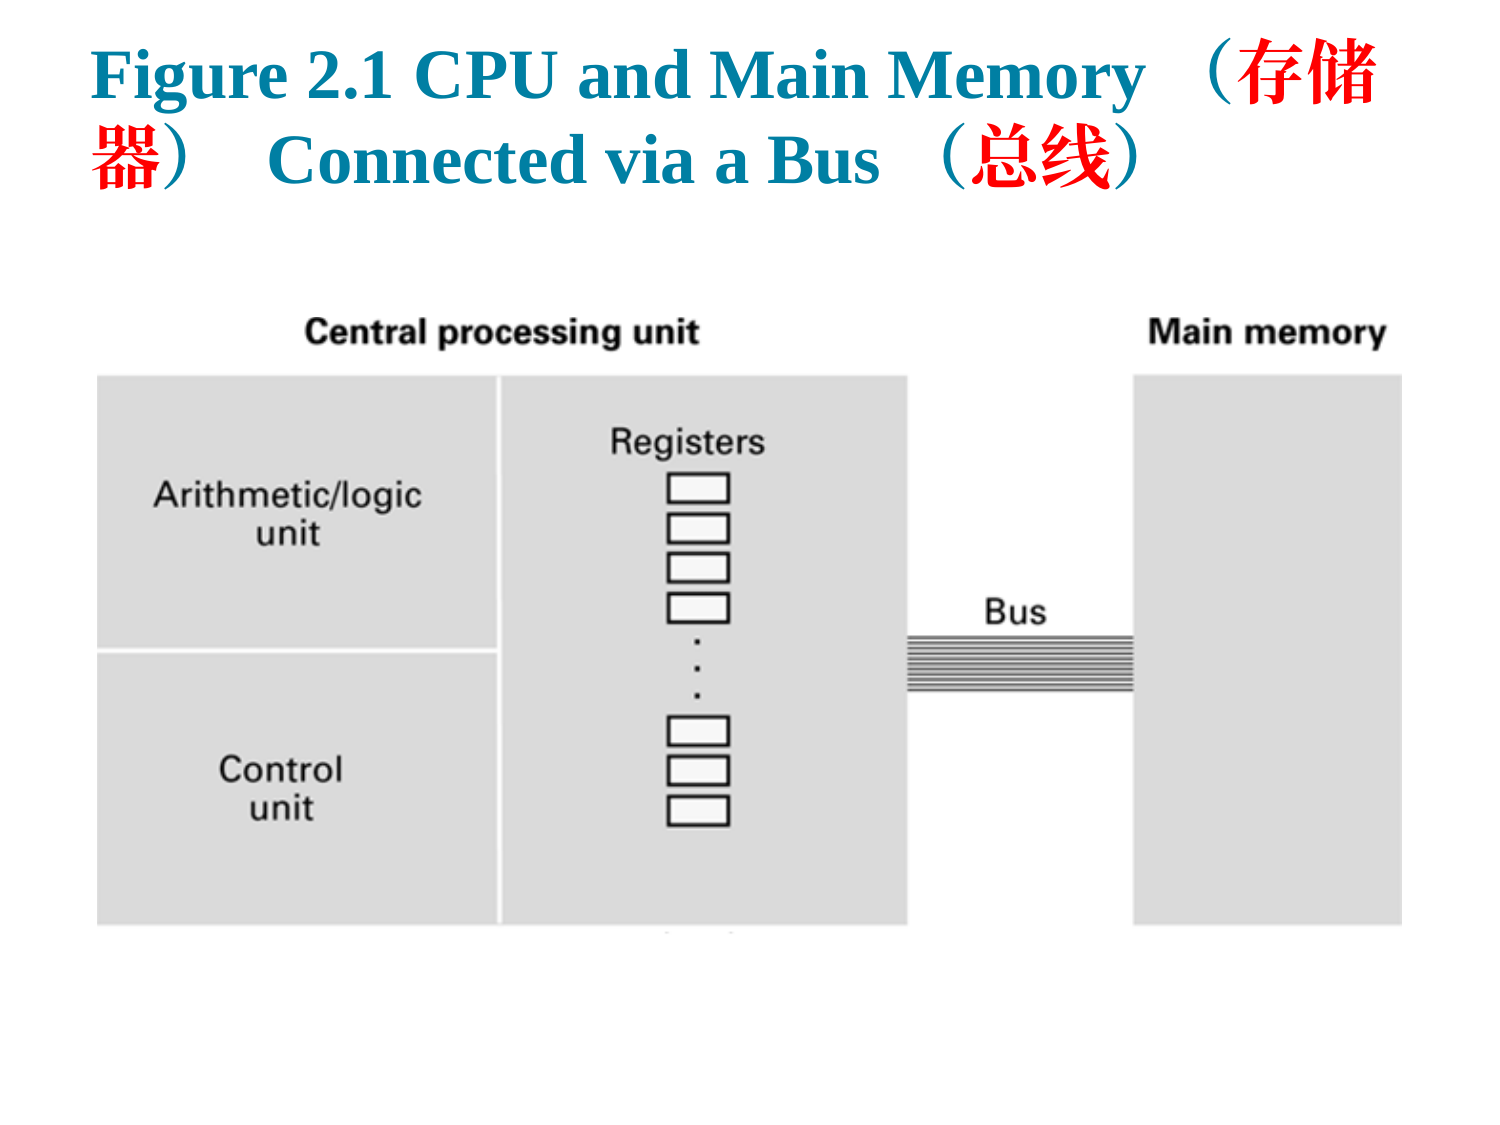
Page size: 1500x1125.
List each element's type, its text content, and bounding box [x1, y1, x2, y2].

title Figure 2.1 C P U and Main Memory（存储器） Connected via a Bus（总线） [75, 37, 1425, 213]
picture [97, 317, 1403, 957]
